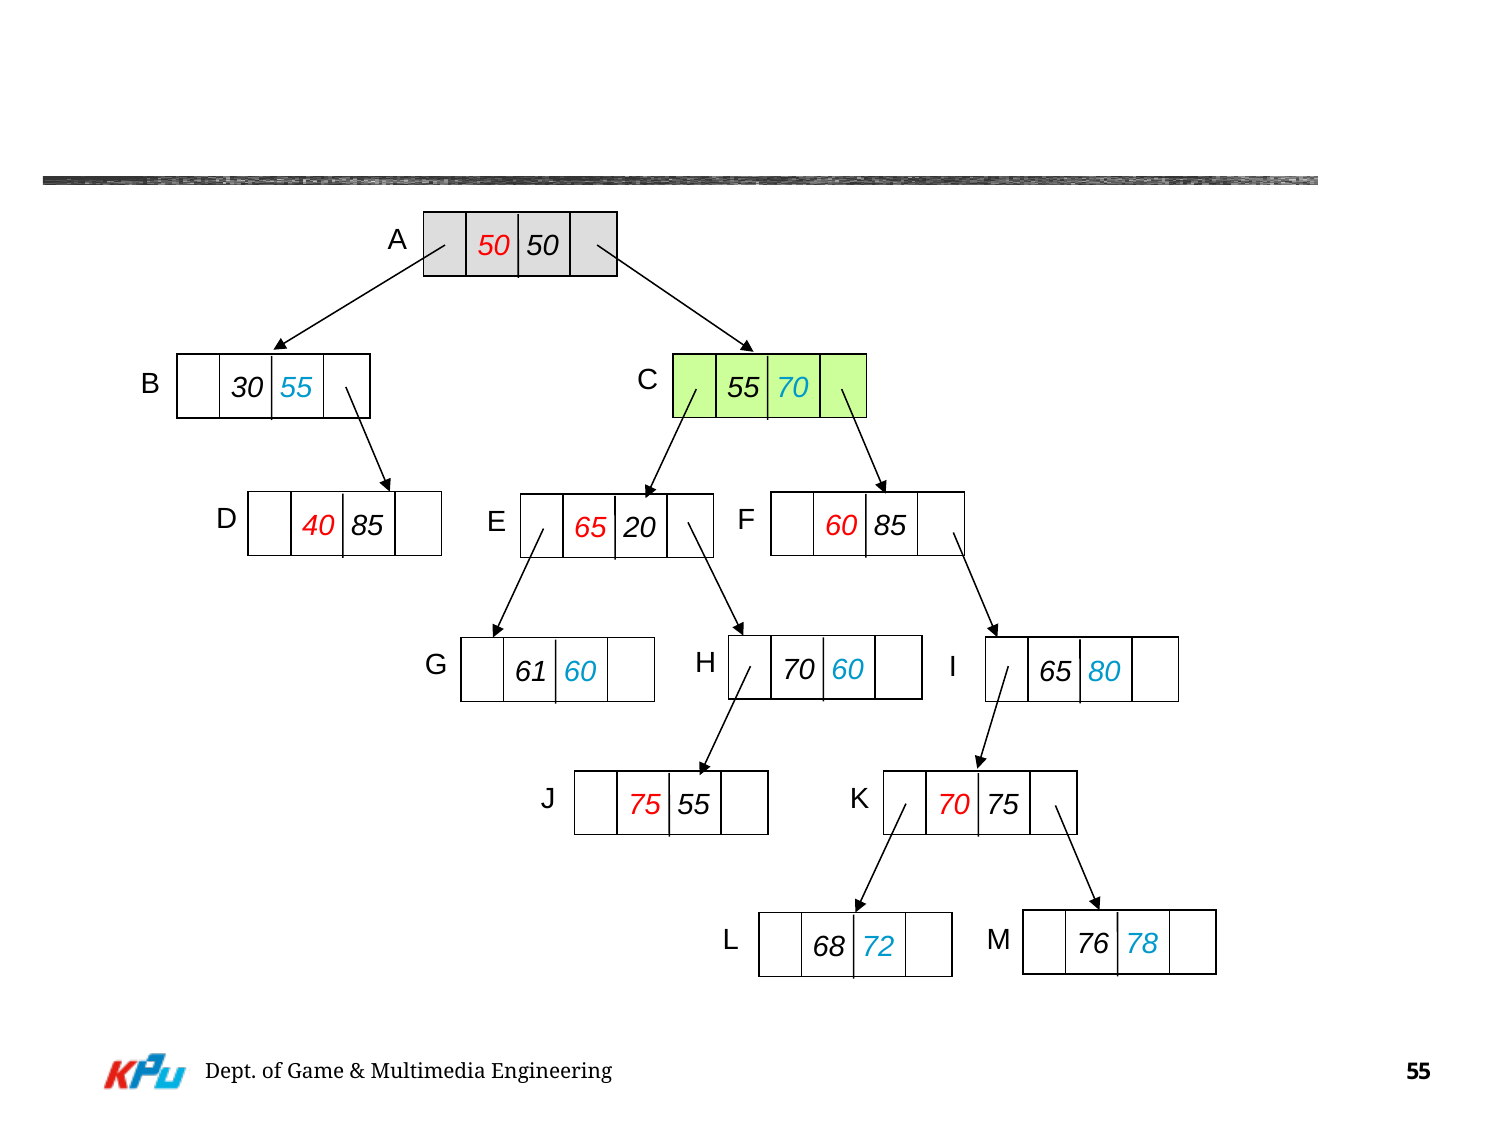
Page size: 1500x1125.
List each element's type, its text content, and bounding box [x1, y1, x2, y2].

text_box [597, 244, 754, 352]
text_box H [680, 636, 768, 699]
text_box [1068, 837, 1101, 909]
text_box 55 70 [715, 353, 820, 418]
text_box [273, 244, 446, 350]
text_box L [708, 913, 754, 963]
text_box C [622, 352, 674, 389]
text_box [180, 357, 367, 418]
text_box [820, 353, 867, 389]
text_box [974, 703, 998, 769]
text_box M [971, 912, 1024, 963]
text_box B [125, 356, 176, 407]
slide_number 55 [1379, 1042, 1459, 1103]
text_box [886, 774, 1074, 836]
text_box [413, 531, 652, 701]
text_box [730, 636, 920, 699]
text_box [423, 212, 466, 276]
text_box [706, 560, 744, 635]
text_box A [372, 212, 423, 263]
text_box [855, 838, 891, 913]
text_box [528, 667, 766, 835]
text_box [203, 389, 441, 557]
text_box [762, 915, 950, 976]
text_box [674, 353, 715, 418]
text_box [726, 392, 962, 555]
footer Dept. of Game & Multimedia Engineering [190, 1042, 879, 1103]
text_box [937, 535, 1176, 701]
text_box K [835, 771, 885, 822]
picture [92, 1030, 191, 1120]
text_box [1024, 912, 1214, 974]
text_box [475, 391, 712, 558]
text_box [571, 212, 617, 276]
text_box 50 50 [466, 212, 571, 276]
